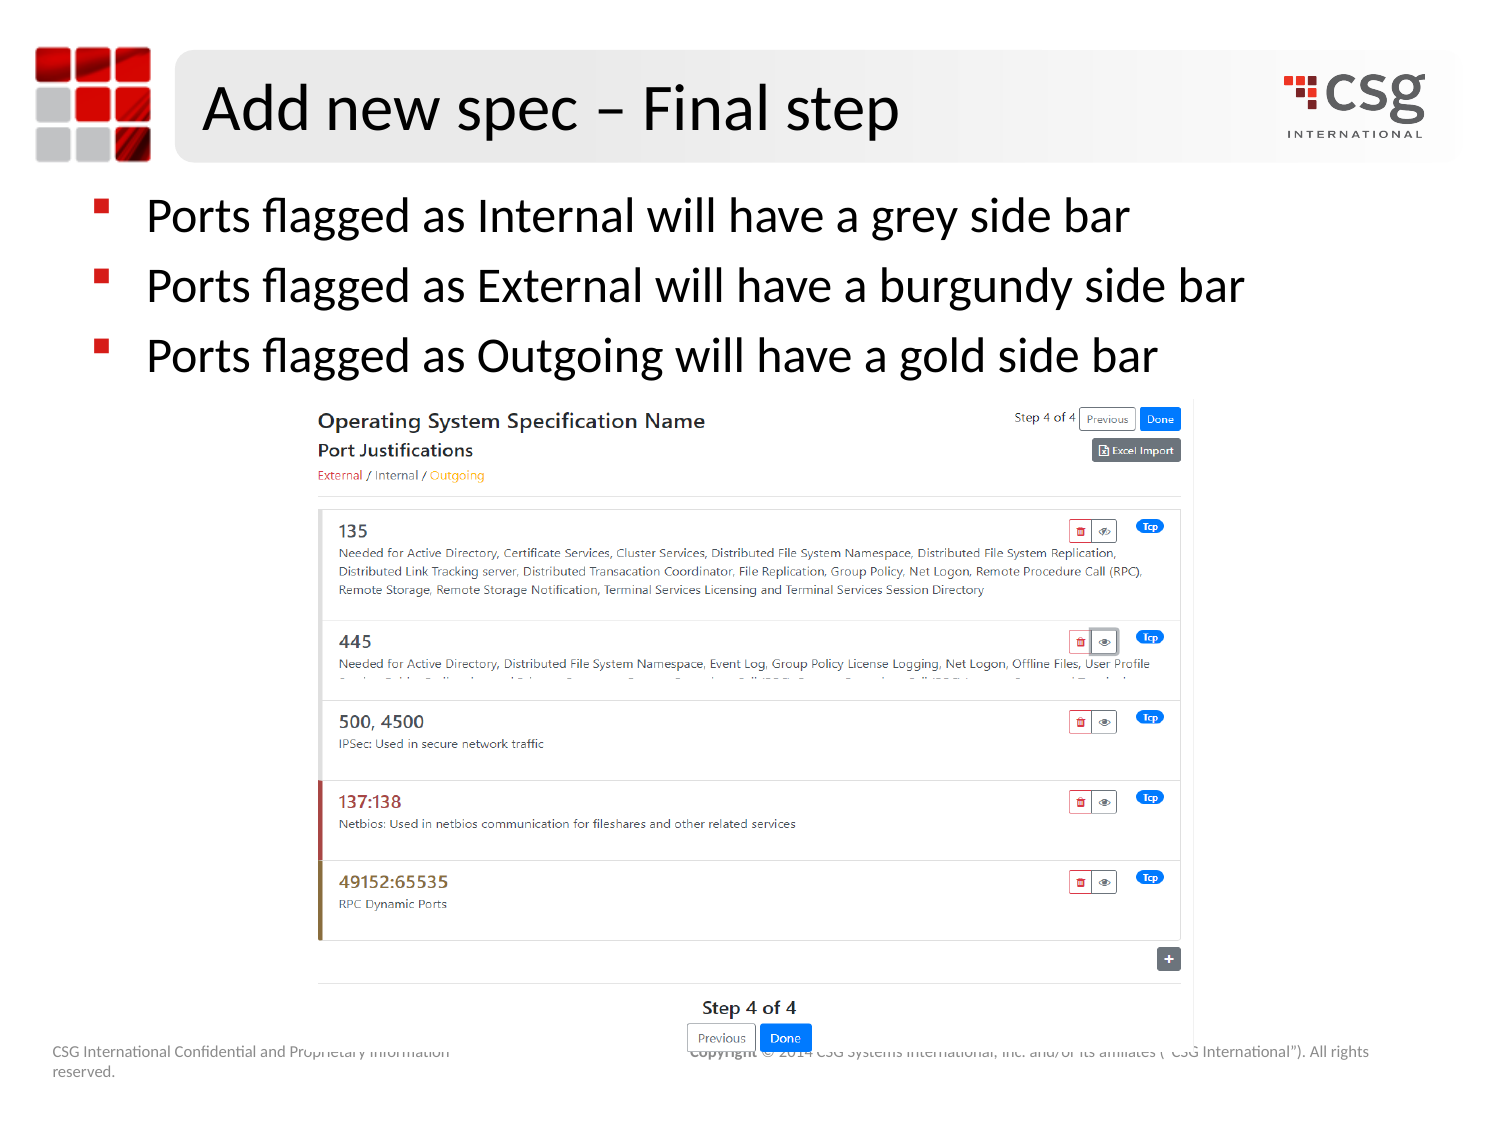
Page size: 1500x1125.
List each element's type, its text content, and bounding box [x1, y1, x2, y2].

picture [306, 399, 1194, 1052]
picture [28, 41, 157, 167]
picture [1284, 74, 1425, 138]
list Ports flagged as Internal will have a grey side bar Ports flagged as External will have a burgundy side bar Ports flagged as Outgoing will have a gold side bar [75, 174, 1400, 918]
title Add new spec – Final step [187, 45, 1213, 163]
